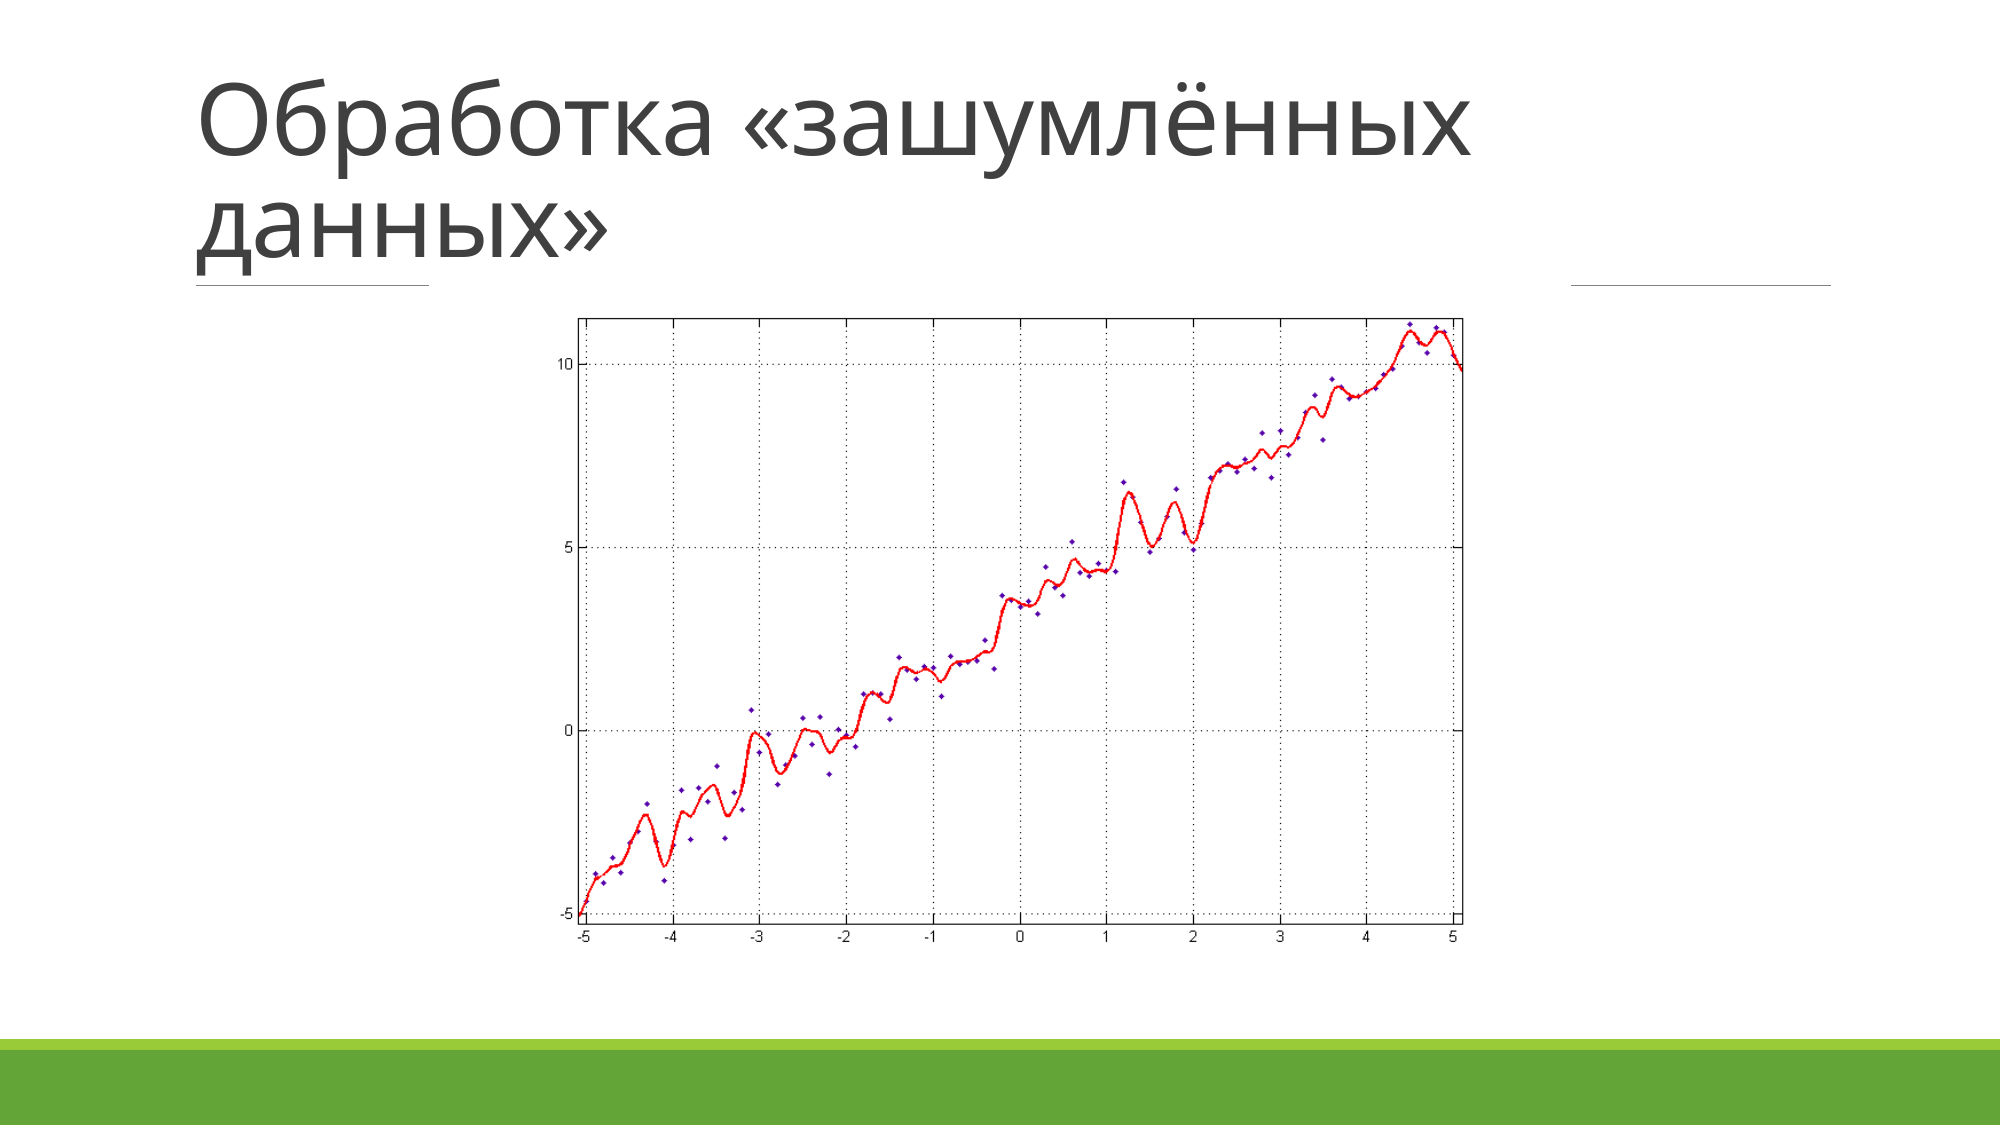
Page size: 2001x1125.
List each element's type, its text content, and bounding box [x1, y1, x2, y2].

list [429, 261, 1571, 1006]
title Обработка «зашумлённых данных» [180, 47, 1830, 285]
